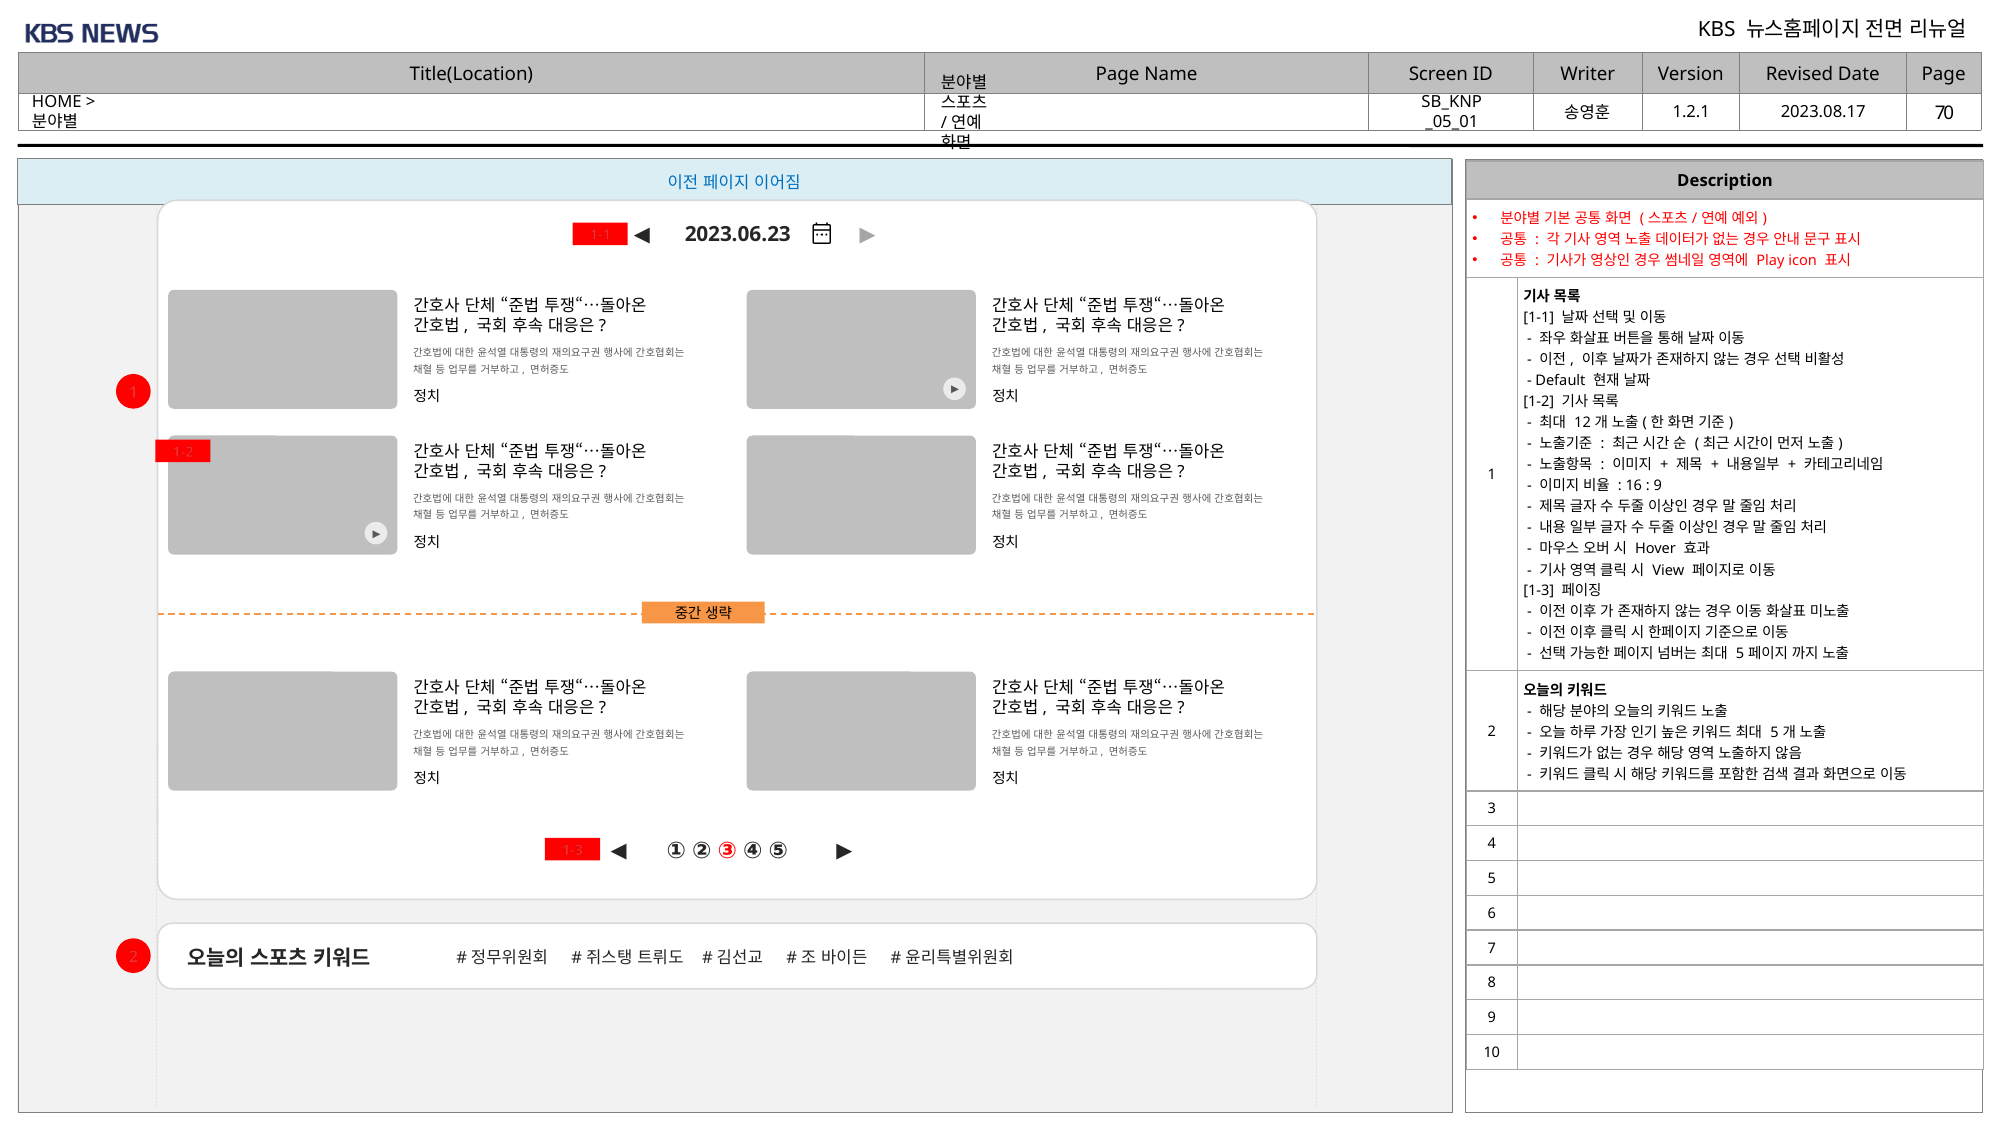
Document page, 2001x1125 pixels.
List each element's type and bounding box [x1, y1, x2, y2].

list [17, 93, 138, 129]
table_cell [1518, 278, 1983, 670]
table_cell [1467, 931, 1517, 964]
table_cell [1518, 1000, 1983, 1034]
text_box [155, 200, 1318, 900]
table_cell [1467, 1035, 1517, 1069]
picture [808, 220, 835, 246]
table_cell [1467, 671, 1517, 790]
text_box [116, 374, 150, 408]
table_cell [1518, 792, 1983, 825]
table_cell [1518, 931, 1983, 964]
list [1404, 93, 1499, 129]
table_cell [1467, 861, 1517, 895]
table_cell [1467, 200, 1983, 277]
table_cell [1518, 861, 1983, 895]
table_cell [1467, 896, 1517, 929]
table_cell [1518, 966, 1983, 999]
table_cell [1518, 1035, 1983, 1069]
table_cell [1467, 792, 1517, 825]
table_cell [1467, 966, 1517, 999]
table_cell [1518, 826, 1983, 860]
table_cell [1518, 896, 1983, 929]
table_header [1467, 162, 1983, 198]
table_cell [1467, 826, 1517, 860]
table_cell [1467, 1000, 1517, 1034]
title [926, 94, 1007, 130]
text_box [157, 923, 1317, 989]
text_box [116, 939, 150, 973]
table_cell [1518, 671, 1983, 790]
picture [23, 20, 161, 44]
table_cell [1467, 278, 1517, 670]
